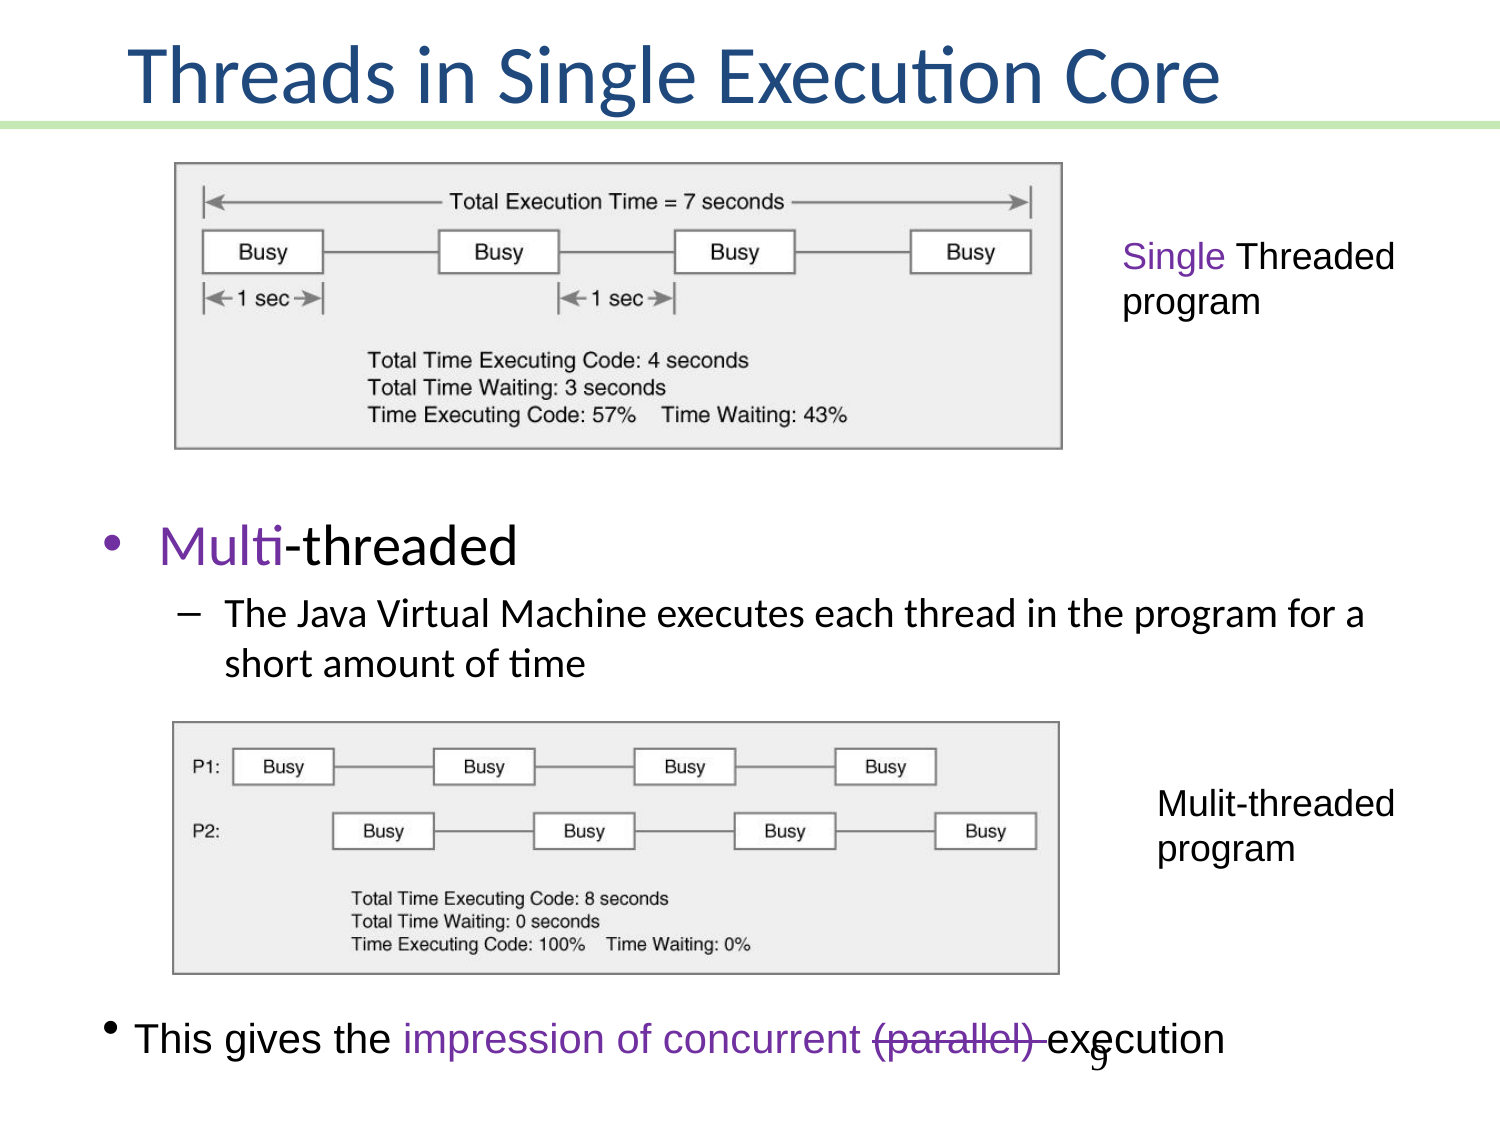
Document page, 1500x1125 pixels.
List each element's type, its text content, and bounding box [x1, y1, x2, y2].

text_box This gives the impression of concurrent (parallel) execution [87, 995, 1338, 1071]
text_box Mulit-threaded program [1142, 771, 1411, 877]
picture [171, 721, 1060, 975]
text_box Single Threaded program [1107, 224, 1411, 330]
slide_number 9 [1074, 1025, 1388, 1100]
picture [174, 162, 1063, 451]
list Multi-threaded The Java Virtual Machine executes each thread in the program for a short amount of time [87, 500, 1438, 713]
text_box Threads in Single Execution Core [112, 12, 1388, 163]
